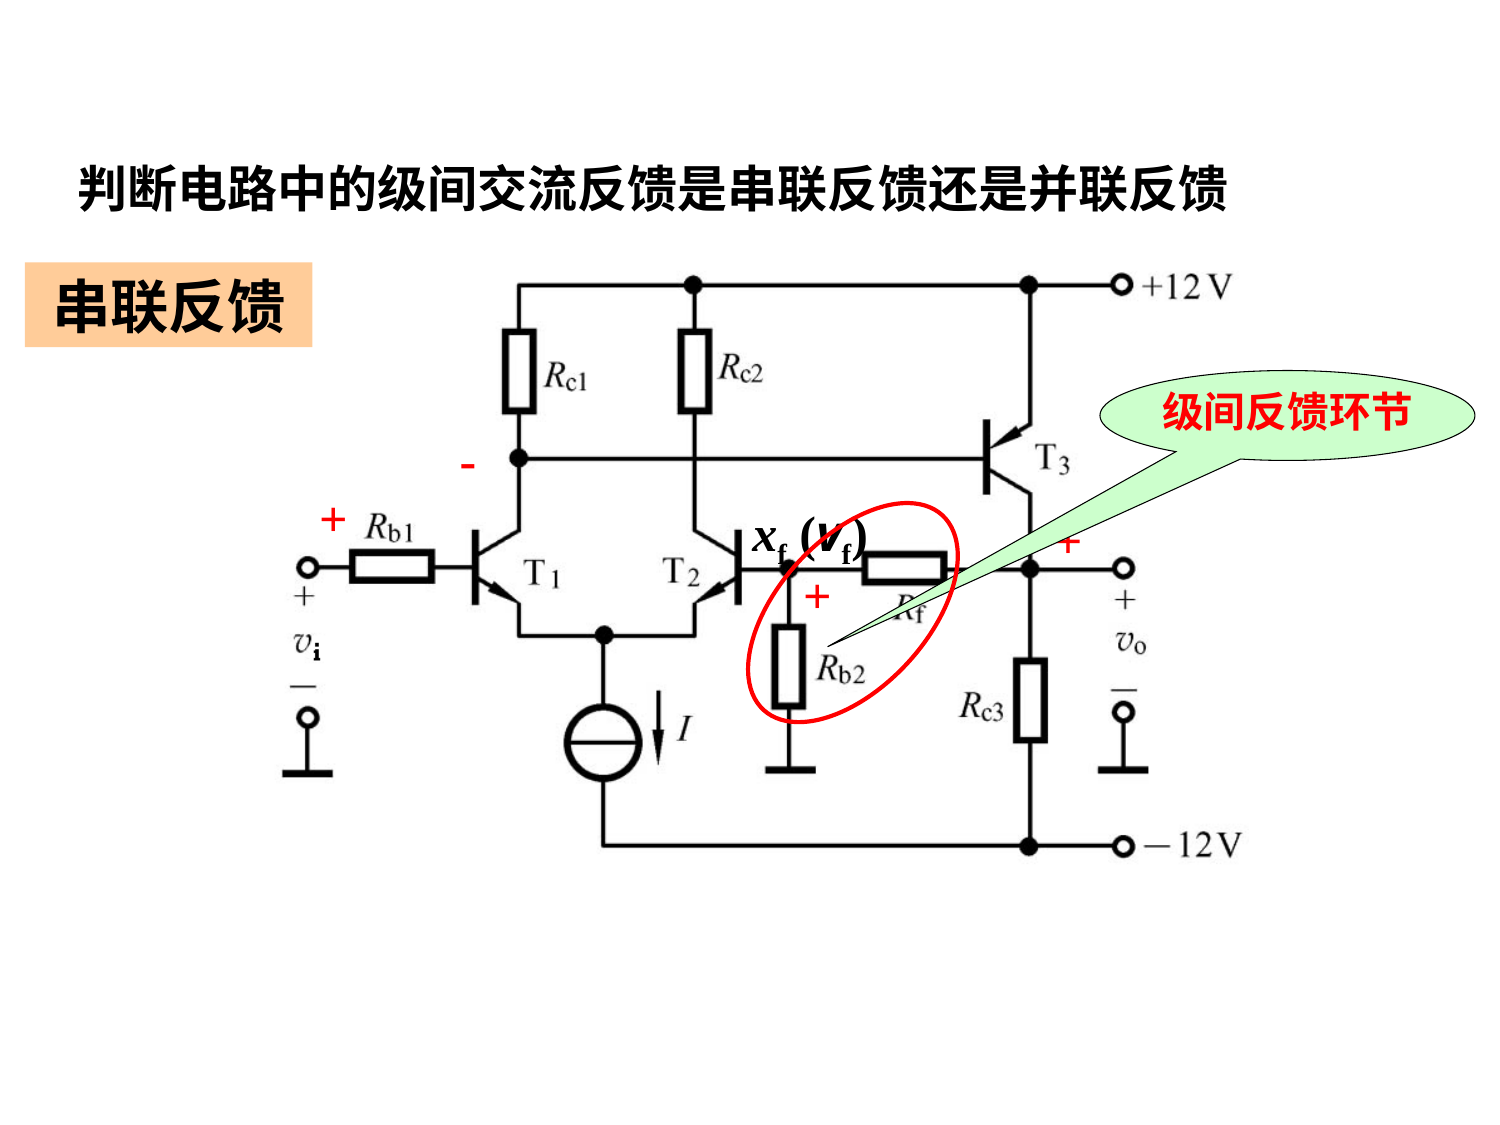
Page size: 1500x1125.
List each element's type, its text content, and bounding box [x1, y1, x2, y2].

picture [265, 231, 1269, 893]
text_box 判断电路中的级间交流反馈是串联反馈还是并联反馈 [62, 149, 1243, 225]
text_box 串联反馈 [24, 262, 260, 348]
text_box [778, 374, 1476, 745]
